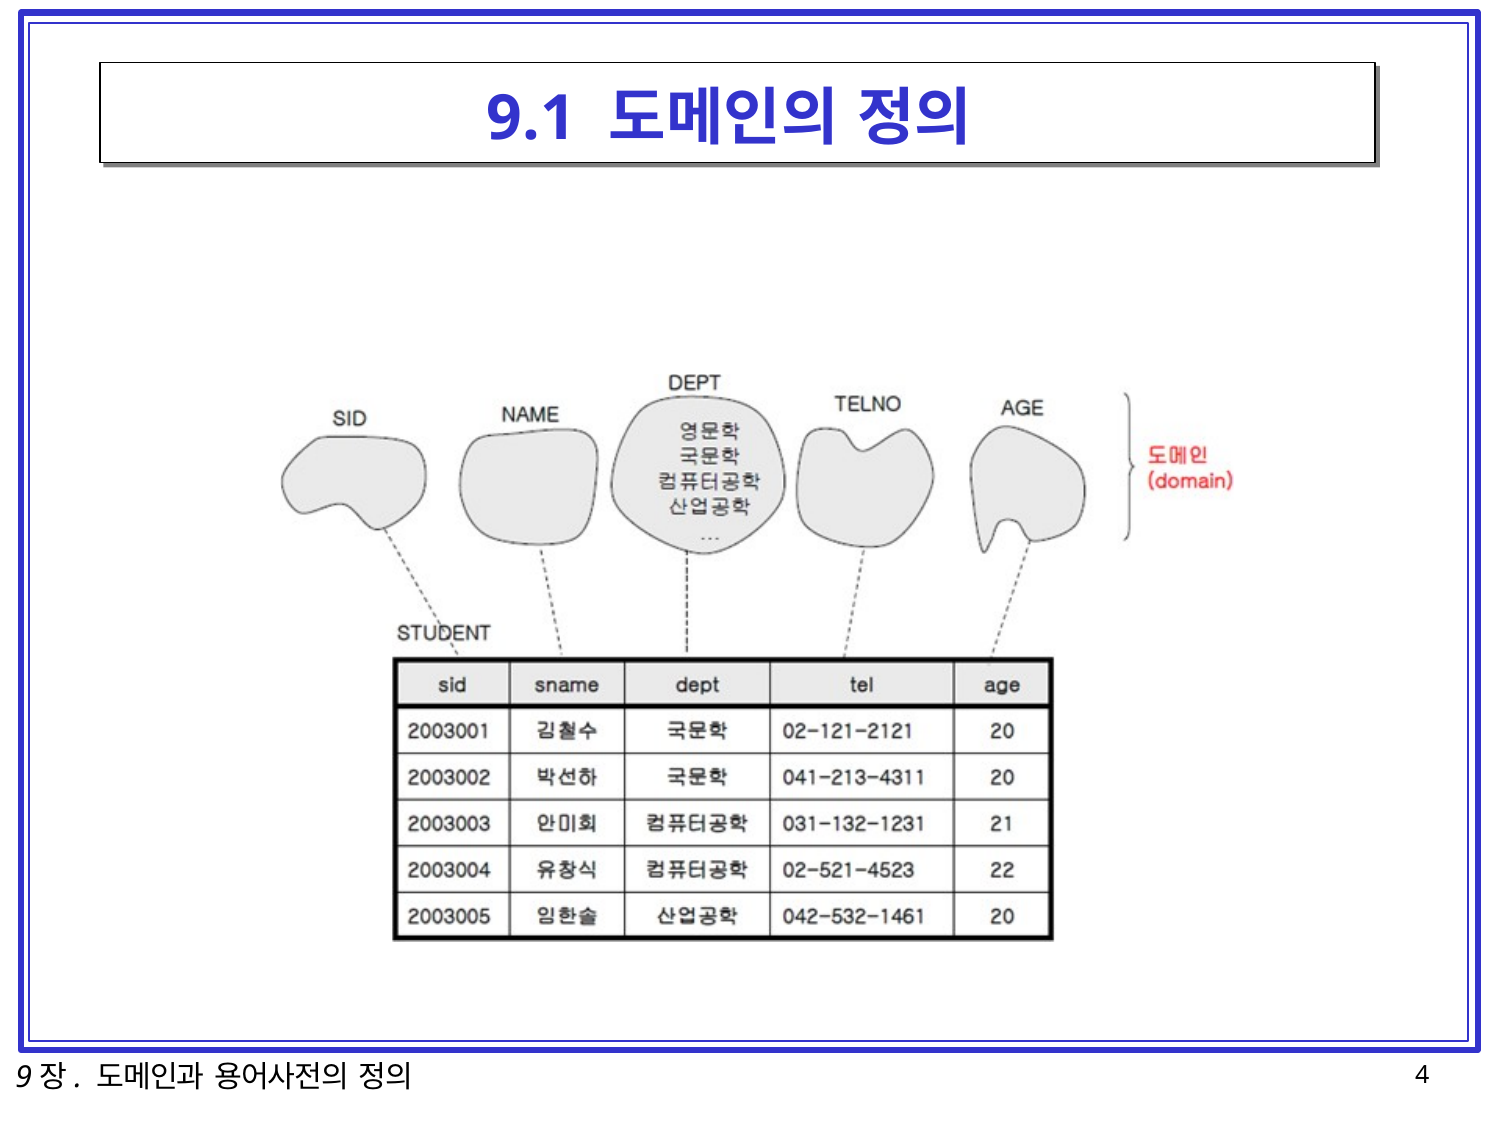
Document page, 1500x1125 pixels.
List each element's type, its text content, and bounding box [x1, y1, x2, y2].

text_box 4 [1408, 1064, 1438, 1093]
footer 9장. 도메인과 용어사전의 정의 [13, 1058, 425, 1125]
title 9.1 도메인의 정의 [100, 74, 1375, 265]
picture [279, 374, 1234, 942]
